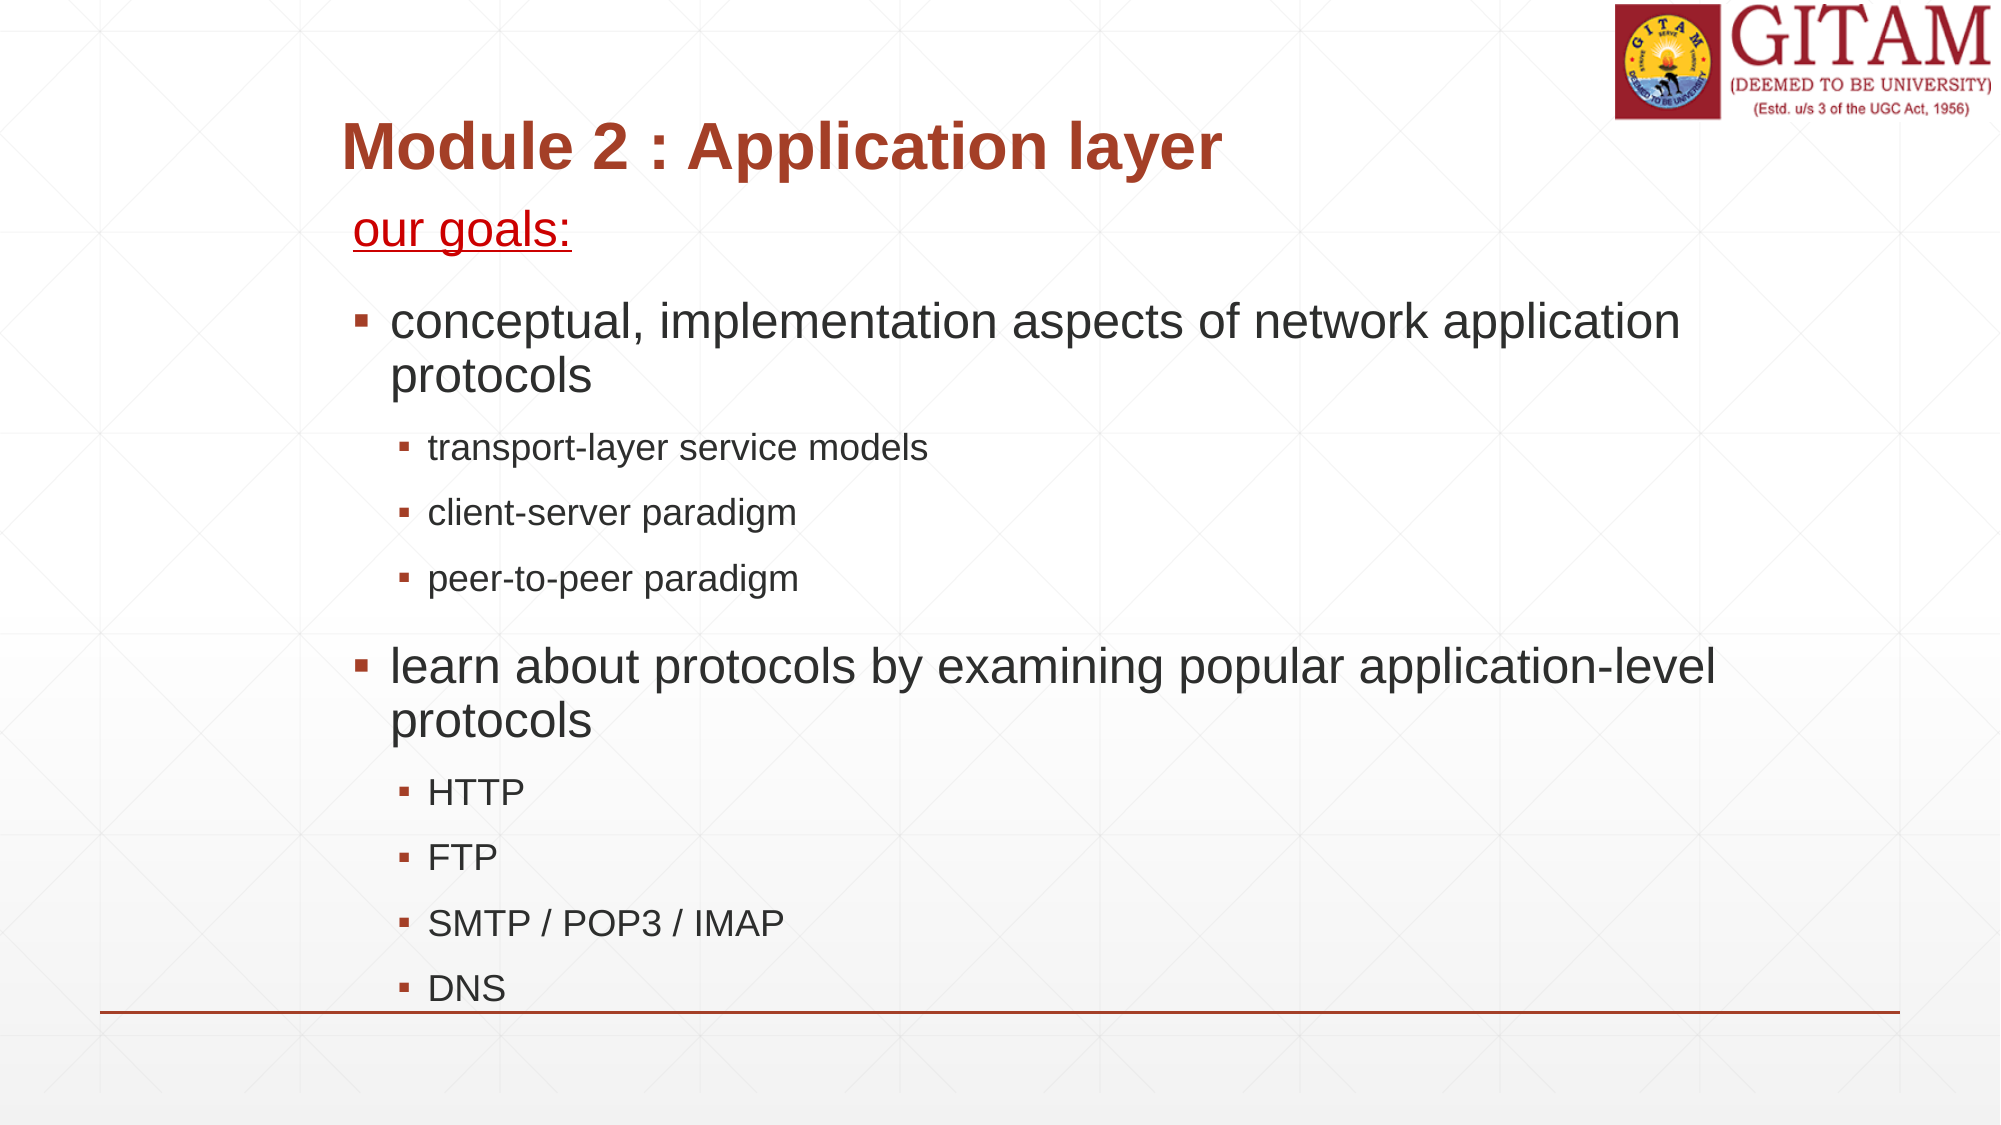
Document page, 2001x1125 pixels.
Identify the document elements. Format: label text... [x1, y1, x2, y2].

picture [1615, 4, 2000, 122]
list our goals: conceptual, implementation aspects of network application protocols transport-layer service models client-server paradigm peer-to-peer paradigm [337, 195, 1837, 612]
text_box Module 2 : Application layer [326, 95, 1555, 191]
list learn about protocols by examining popular application-level protocols HTTP FTP SMTP / POP3 / IMAP DNS [337, 632, 1819, 1125]
